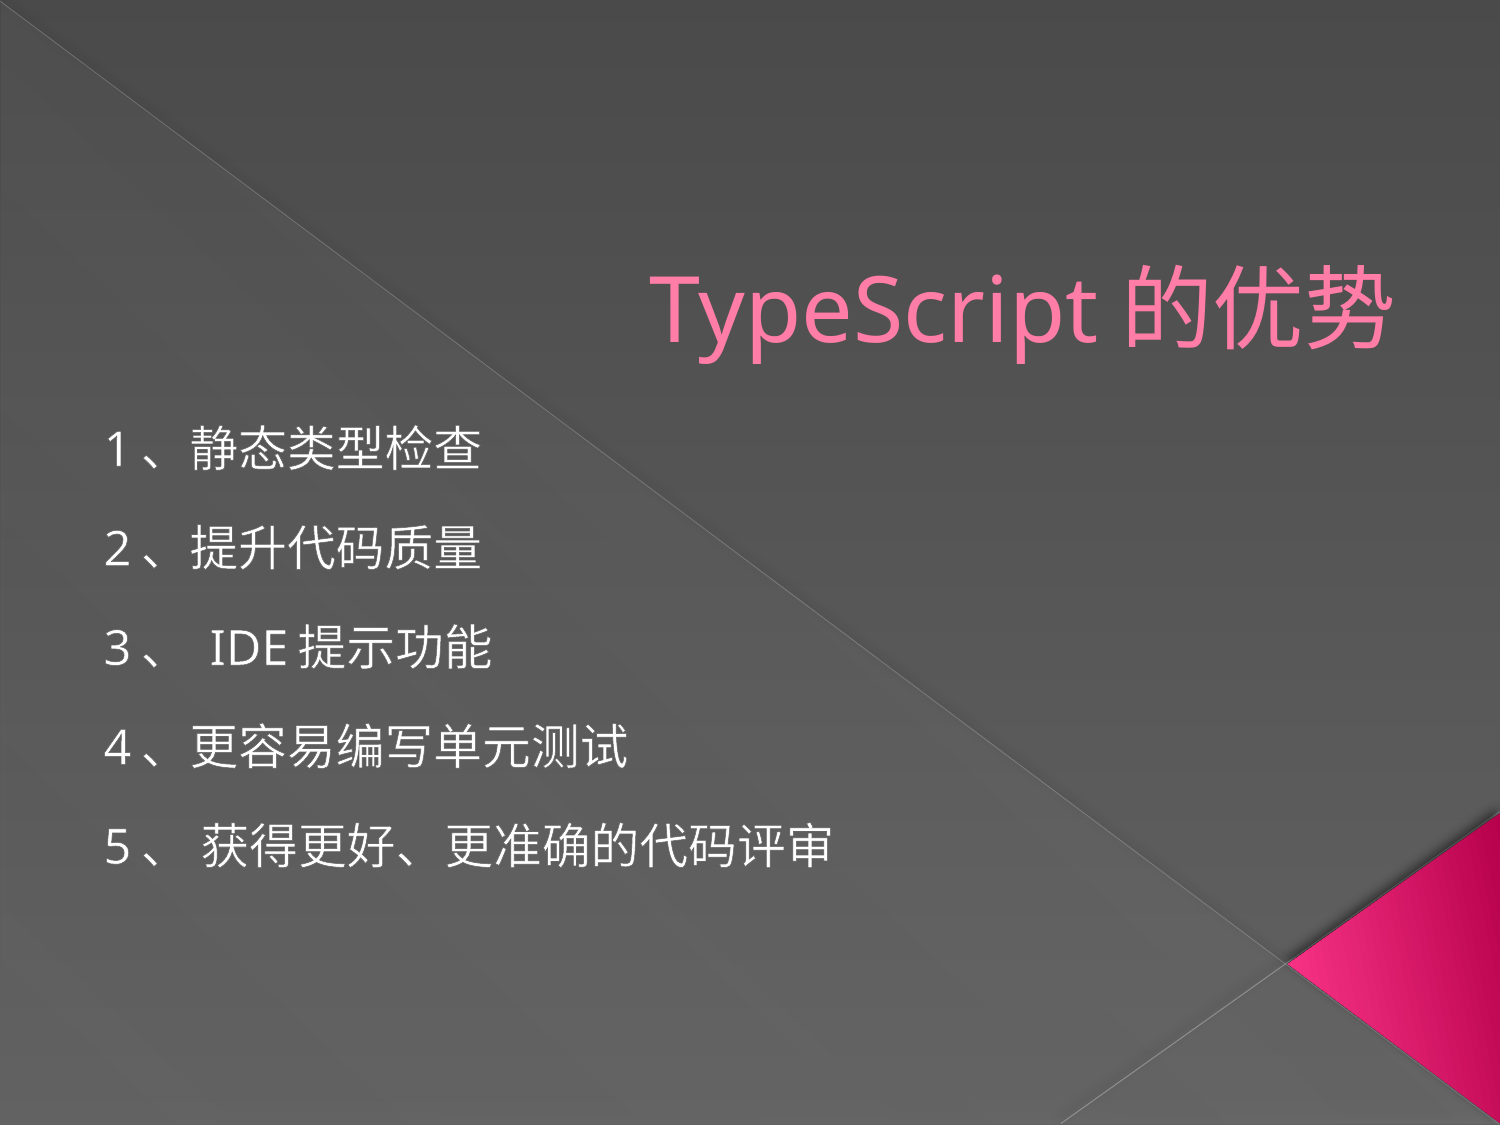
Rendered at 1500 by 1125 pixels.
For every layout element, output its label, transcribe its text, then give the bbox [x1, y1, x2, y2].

text_box [88, 751, 1412, 1063]
subtitle 1、静态类型检查 2、提升代码质量 3、 IDE提示功能 4、更容易编写单元测试 5、 获得更好、更准确的代码评审 [88, 369, 1412, 751]
title TypeScript的优势 [88, 127, 1412, 369]
